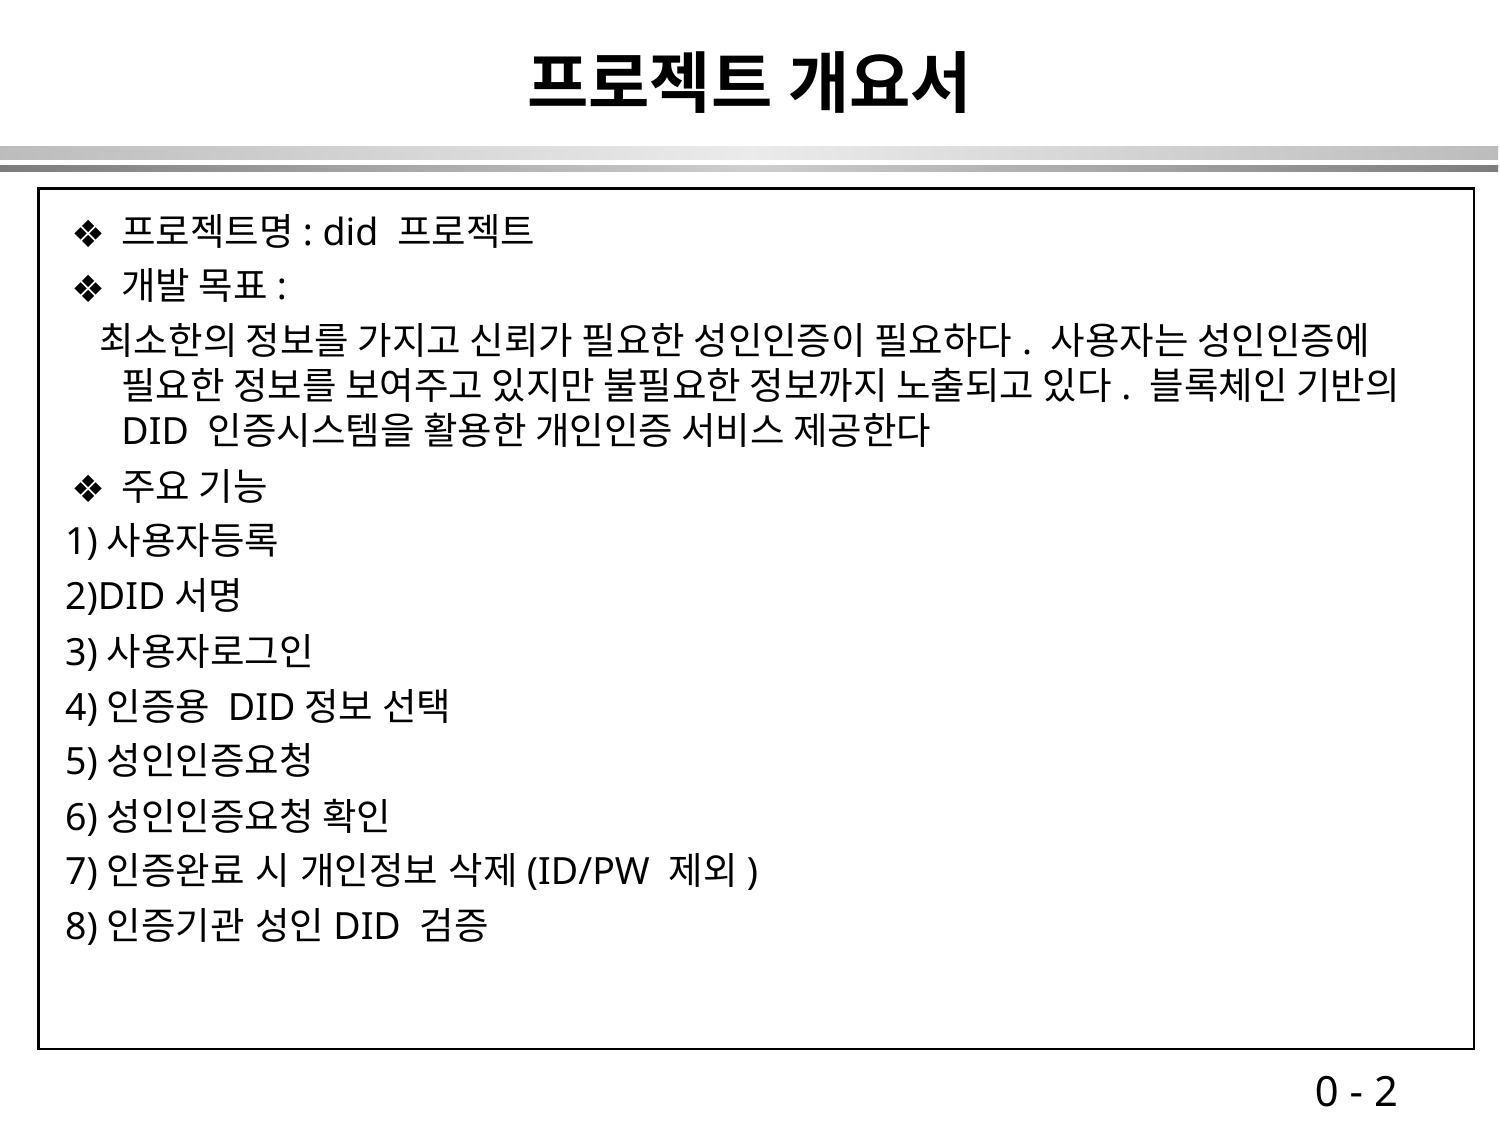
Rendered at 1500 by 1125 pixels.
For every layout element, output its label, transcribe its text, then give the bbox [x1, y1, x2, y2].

list 프로젝트명: did 프로젝트 개발 목표: 최소한의 정보를 가지고 신뢰가 필요한 성인인증이 필요하다. 사용자는 성인인증에 필요한 정보를 보여주고 있지만 불필요한 정보까지 노출되고 있다. 블록체인 기반의 DID 인증시스템을 활용한 개인인증 서비스 제공한다 주요 기능 1)사용자등록 2)DID서명 3)사용자로그인 4)인증용 DID정보 선택 5)성인인증요청 6)성인인증요청 확인 7)인증완료 시 개인정보 삭제(ID/PW 제외) 8)인증기관 성인DID 검증 [50, 200, 1463, 1038]
title 프로젝트 개요서 [112, 24, 1388, 138]
